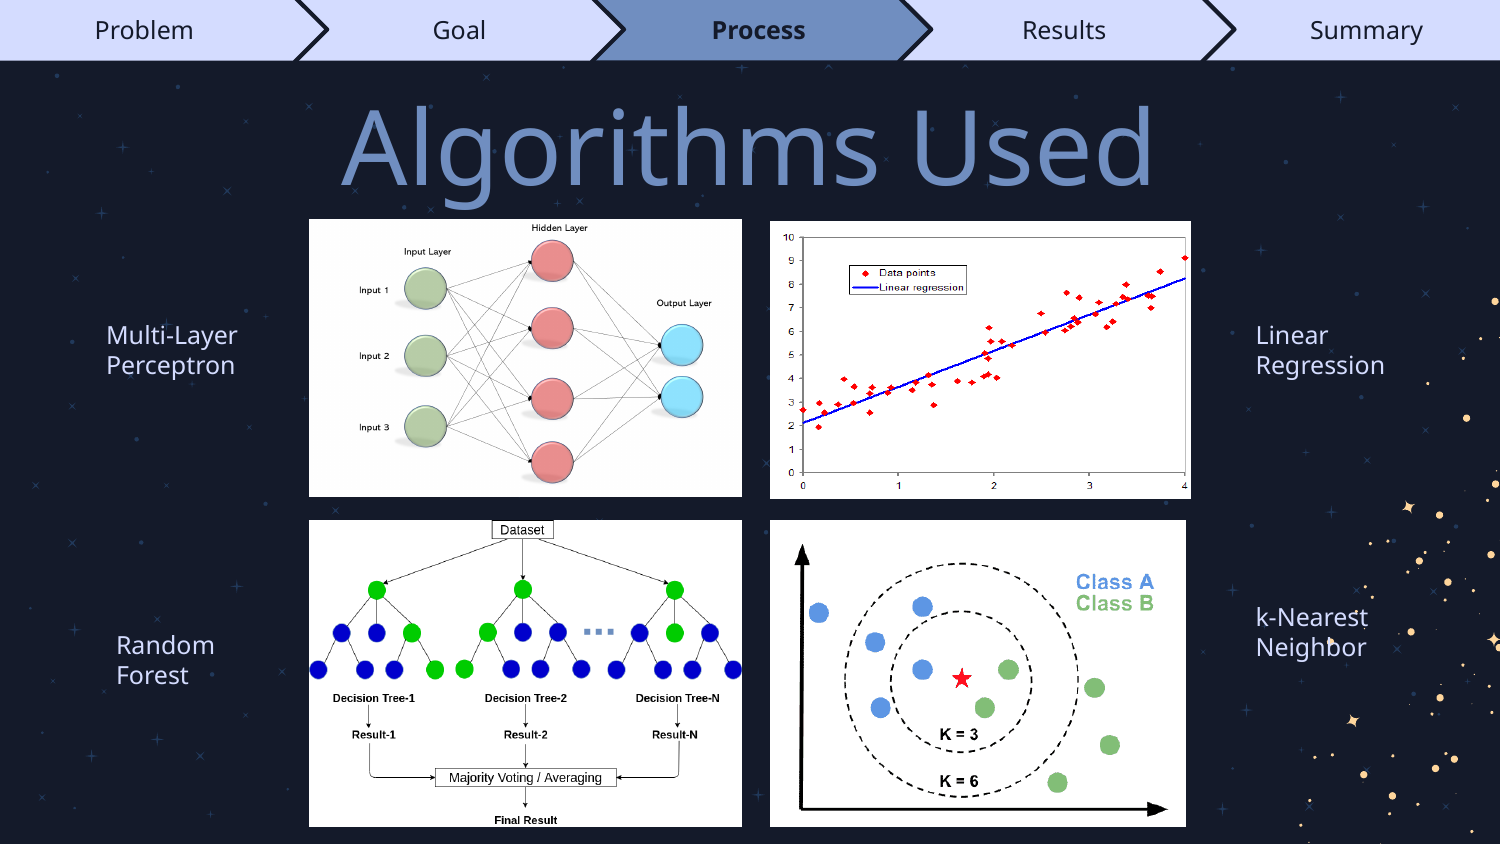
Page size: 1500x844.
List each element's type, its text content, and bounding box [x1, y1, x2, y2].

text_box [593, 0, 931, 65]
title Algorithms Used [116, 96, 1383, 191]
picture [769, 519, 1186, 827]
text_box Multi-Layer Perceptron [63, 304, 304, 373]
text_box k-Nearest Neighbor [1213, 586, 1500, 655]
text_box Process [624, 0, 894, 62]
picture [309, 219, 742, 498]
picture [769, 221, 1191, 499]
text_box Goal [327, 0, 592, 62]
picture [309, 519, 742, 827]
text_box Results [931, 0, 1198, 62]
text_box [1203, 0, 1500, 65]
text_box [296, 0, 624, 65]
text_box [0, 0, 327, 65]
text_box Problem [0, 0, 289, 63]
text_box Random Forest [73, 614, 304, 683]
text_box Linear Regression [1213, 304, 1500, 373]
text_box [900, 0, 1234, 65]
text_box Summary [1234, 0, 1499, 62]
